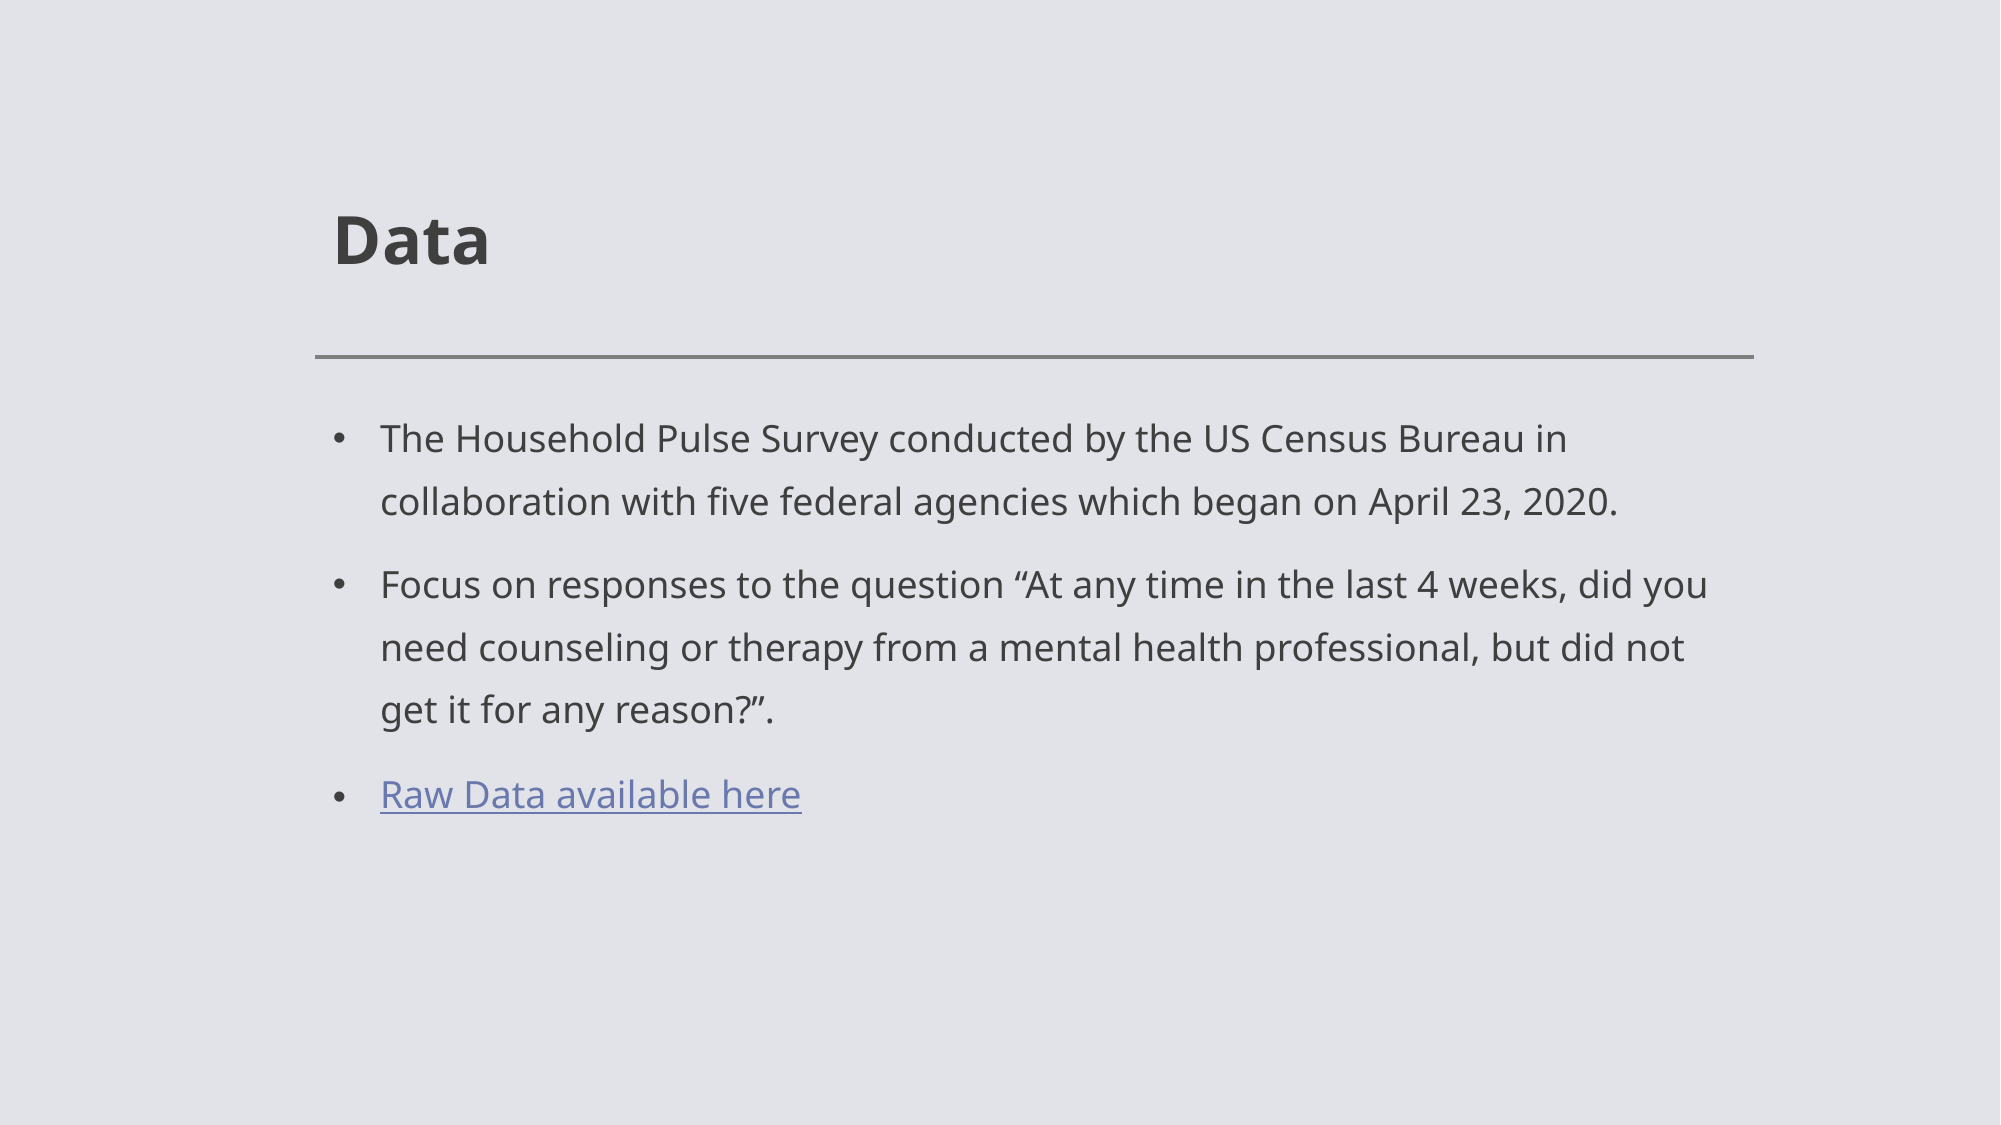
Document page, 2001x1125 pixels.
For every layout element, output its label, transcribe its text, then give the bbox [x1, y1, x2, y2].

list The Household Pulse Survey conducted by the US Census Bureau in collaboration with five federal agencies which began on April 23, 2020. Focus on responses to the question “At any time in the last 4 weeks, did you need counseling or therapy from a mental health professional, but did not get it for any reason?”. Raw Data available here [315, 379, 1754, 979]
title Data [315, 72, 1754, 294]
